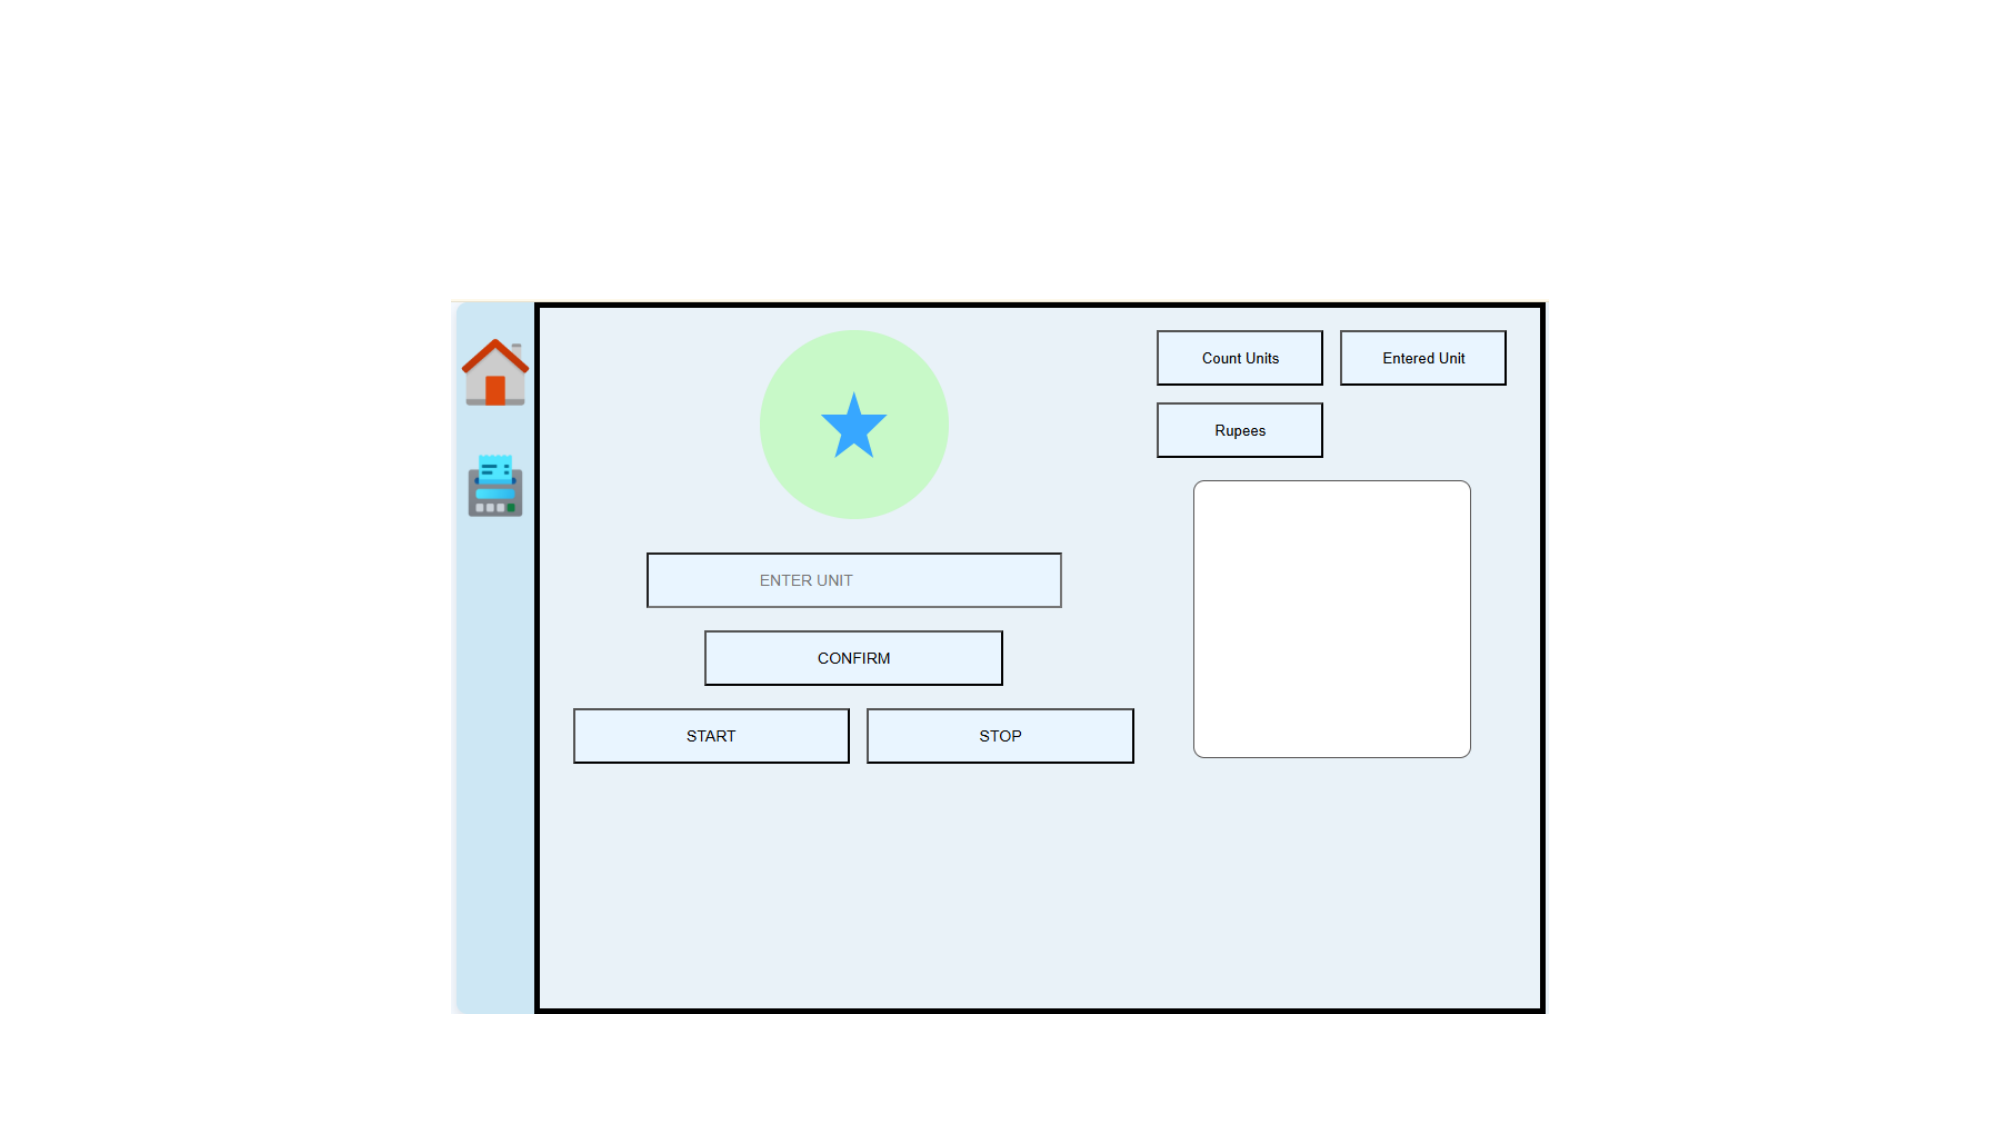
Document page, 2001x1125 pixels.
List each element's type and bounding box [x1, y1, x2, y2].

list [451, 299, 1549, 1014]
